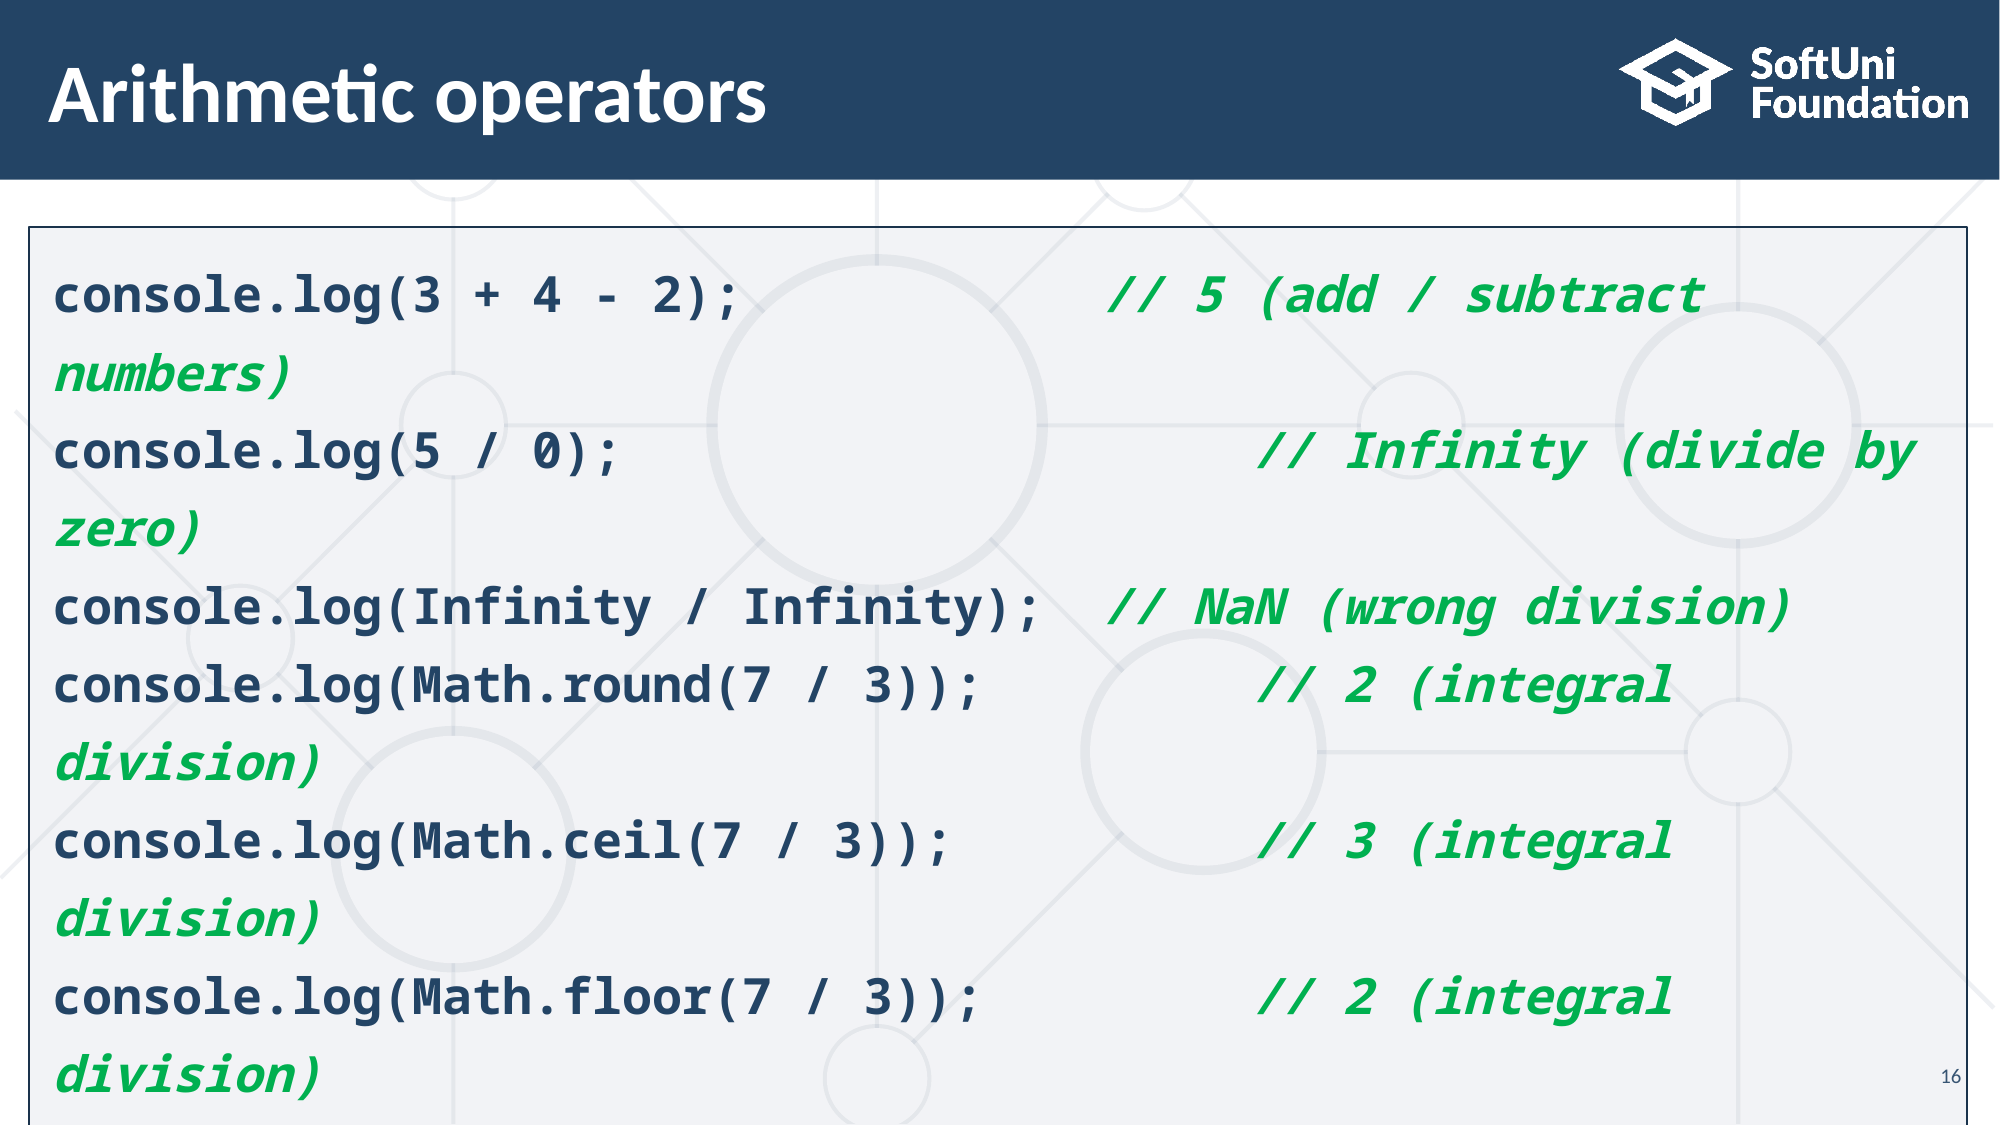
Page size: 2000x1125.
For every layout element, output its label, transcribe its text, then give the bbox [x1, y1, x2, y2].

title Arithmetic operators [31, 16, 1591, 162]
picture [1618, 38, 1968, 126]
list console.log(3 + 4 - 2); // 5 (add / subtract numbers) console.log(5 / 0); // Infinity (divide by zero) console.log(Infinity / Infinity); // NaN (wrong division) console.log(Math.round(7 / 3)); // 2 (integral division) console.log(Math.ceil(7 / 3)); // 3 (integral division) console.log(Math.floor(7 / 3)); // 2 (integral division) console.log(7 % 3); // 1 (remainder of division) console.log(5.3 % 3); // 2.3 (remainder of division) let a = 5; console.log(++a); // 6 (prefixed ++) console.log(a++); // 6 (postfix ++) [29, 227, 1968, 1125]
